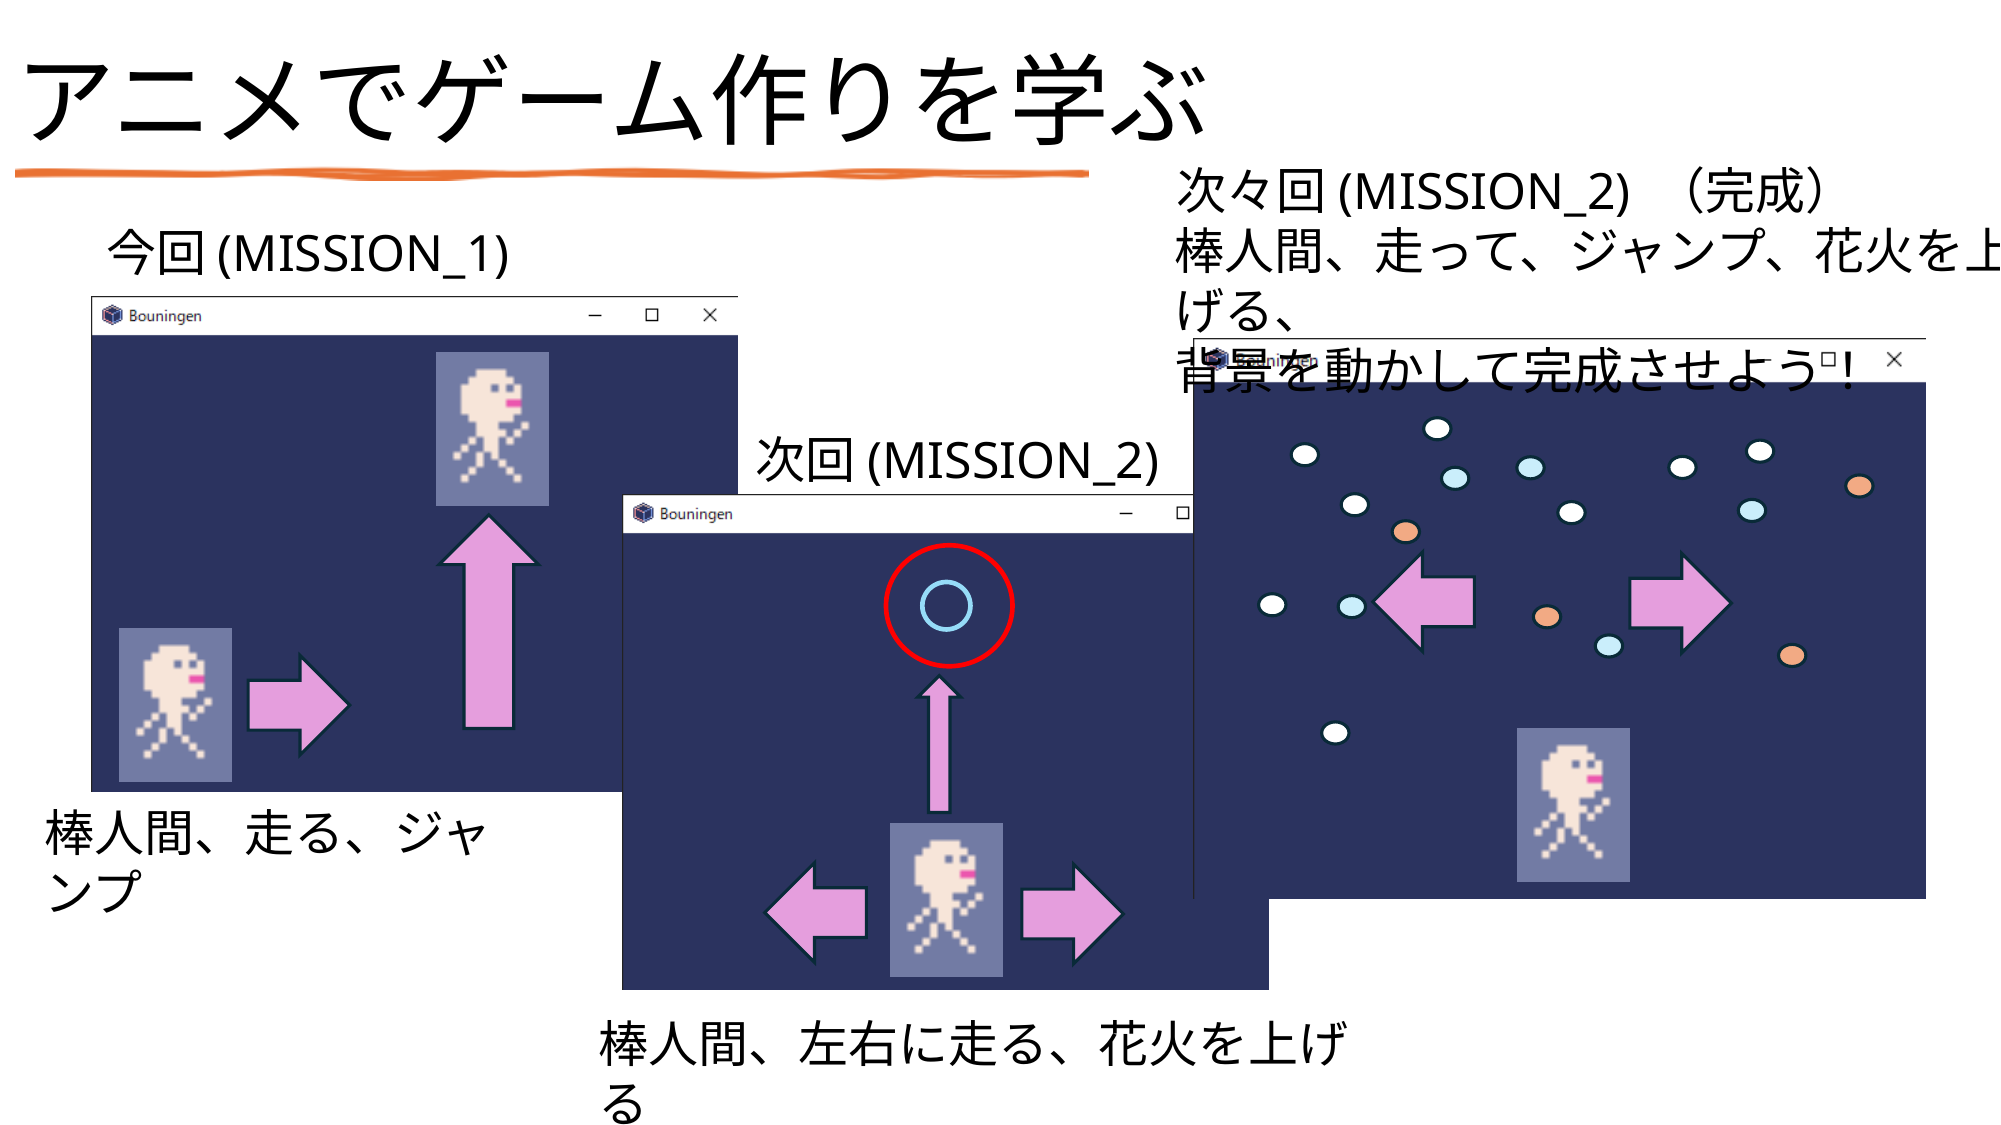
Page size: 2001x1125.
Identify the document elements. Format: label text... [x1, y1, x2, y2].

text_box 棒人間、走って、ジャンプ、花火を上げる、 背景を動かして完成させよう！ [1160, 211, 2000, 407]
text_box 棒人間、走る、ジャンプ [29, 793, 548, 929]
text_box 次回(MISSION_2) [740, 421, 1192, 494]
text_box 棒人間、左右に走る、花火を上げる [583, 1005, 1373, 1125]
picture [14, 163, 1090, 181]
picture [90, 296, 1926, 991]
title アニメでゲーム作りを学ぶ [0, 0, 1725, 215]
text_box 今回(MISSION_1) [91, 213, 548, 289]
text_box 次々回(MISSION_2) （完成） [1162, 151, 1926, 227]
